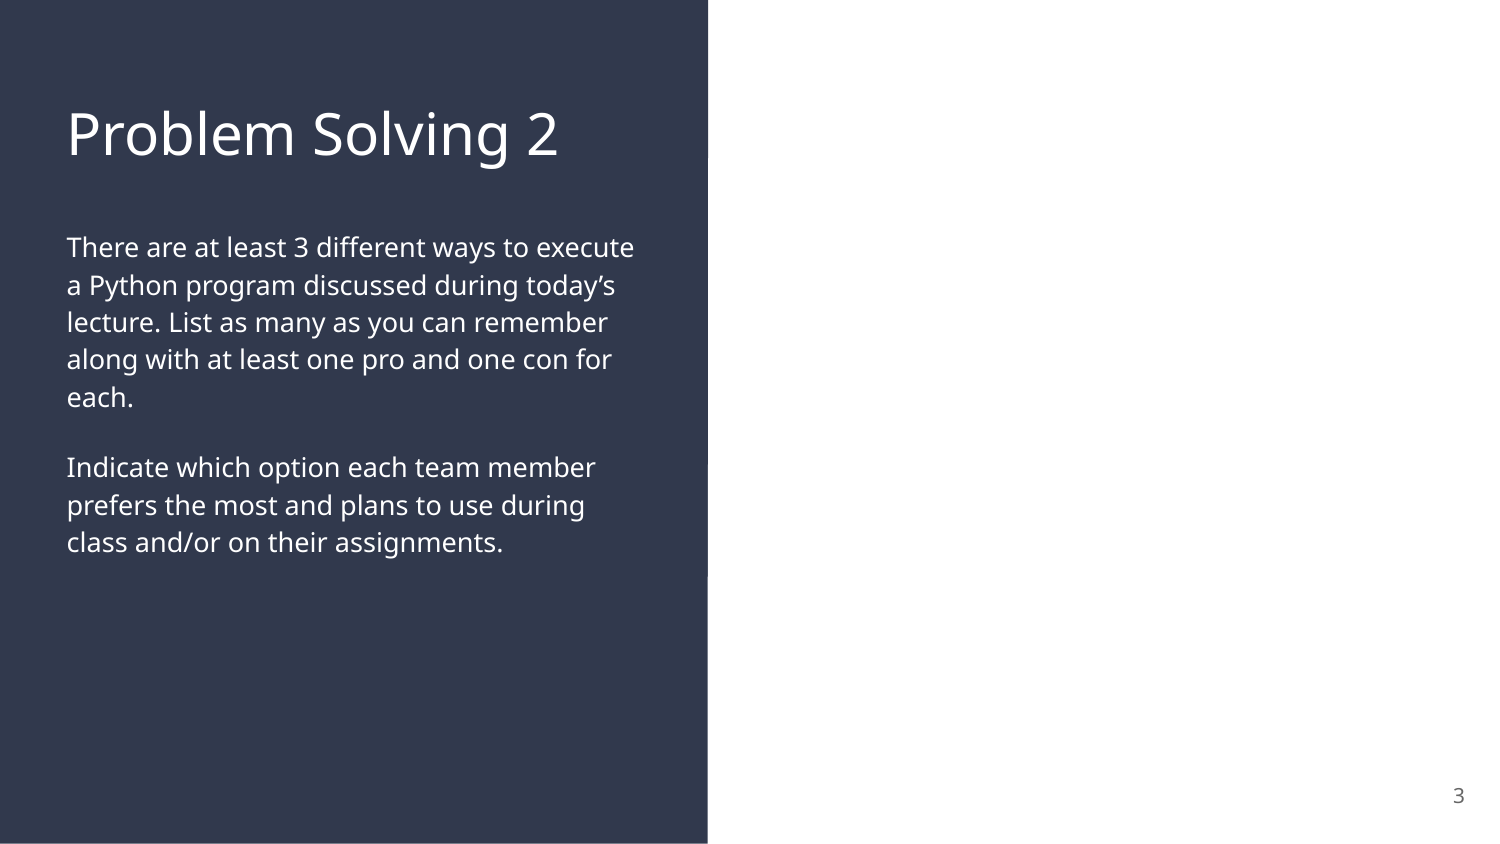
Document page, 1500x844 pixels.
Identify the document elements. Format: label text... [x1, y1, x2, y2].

slide_number 3 [1389, 764, 1480, 830]
title Problem Solving 2 [51, 82, 660, 187]
list There are at least 3 different ways to execute a Python program discussed during today’s lecture. List as many as you can remember along with at least one pro and one con for each. Indicate which option each team member prefers the most and plans to use during class and/or on their assignments. [51, 211, 660, 654]
